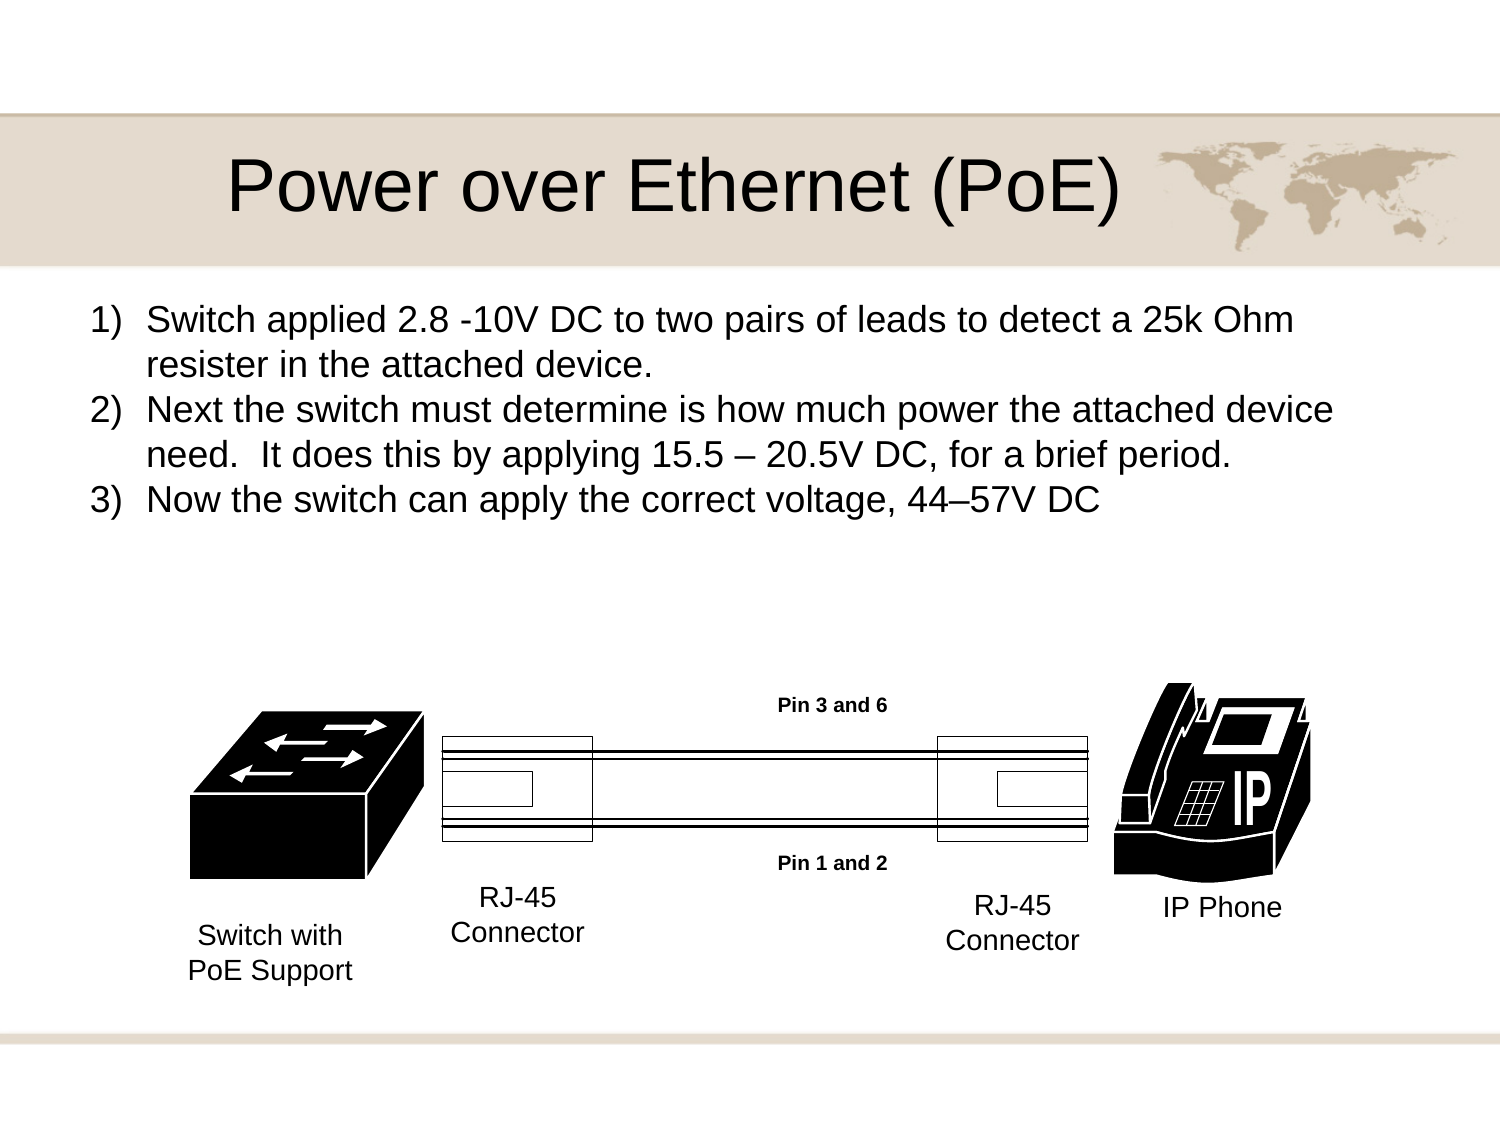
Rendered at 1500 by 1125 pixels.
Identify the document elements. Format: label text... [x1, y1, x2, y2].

picture [0, 0, 1500, 1125]
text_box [184, 674, 1316, 992]
title Power over Ethernet (PoE) [50, 125, 1300, 238]
text_box Switch applied 2.8 -10V DC to two pairs of leads to detect a 25k Ohm resister in the attached device. Next the switch must determine is how much power the attached device need. It does this by applying 15.5 – 20.5V DC, for a brief period. Now the switch can apply the correct voltage, 44–57V DC [75, 287, 1375, 528]
